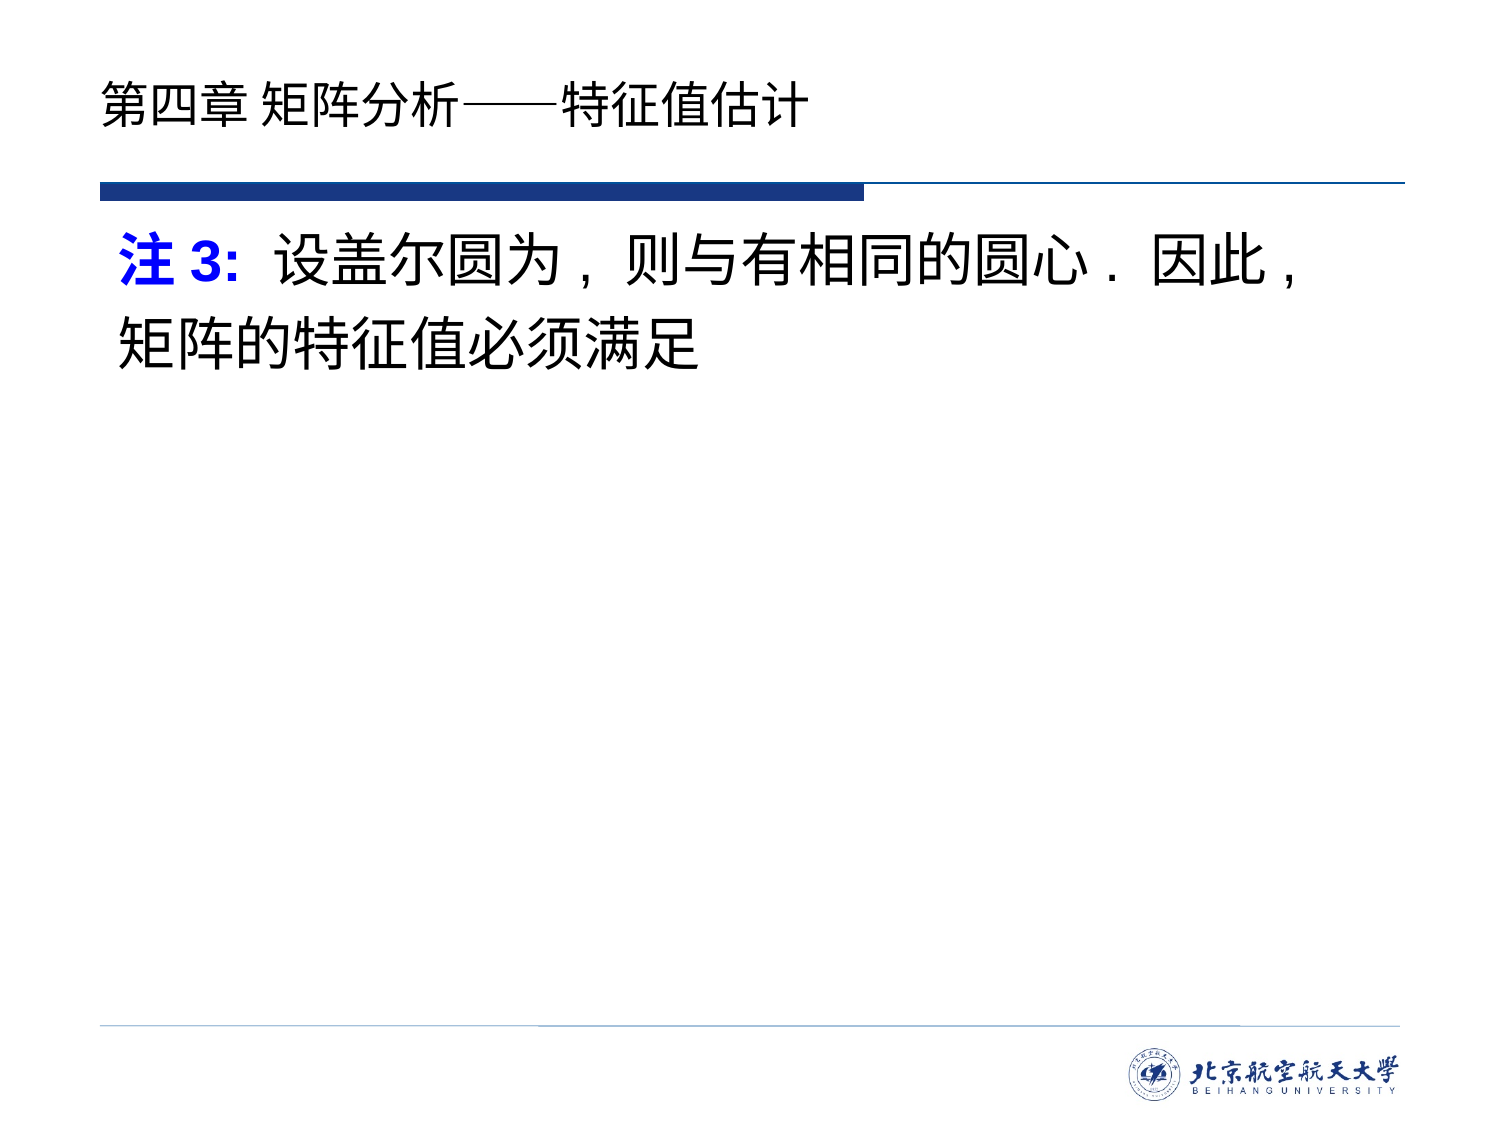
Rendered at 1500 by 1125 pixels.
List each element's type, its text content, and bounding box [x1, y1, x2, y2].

title 第四章 矩阵分析——特征值估计 [83, 29, 1397, 141]
picture [1114, 1041, 1412, 1108]
